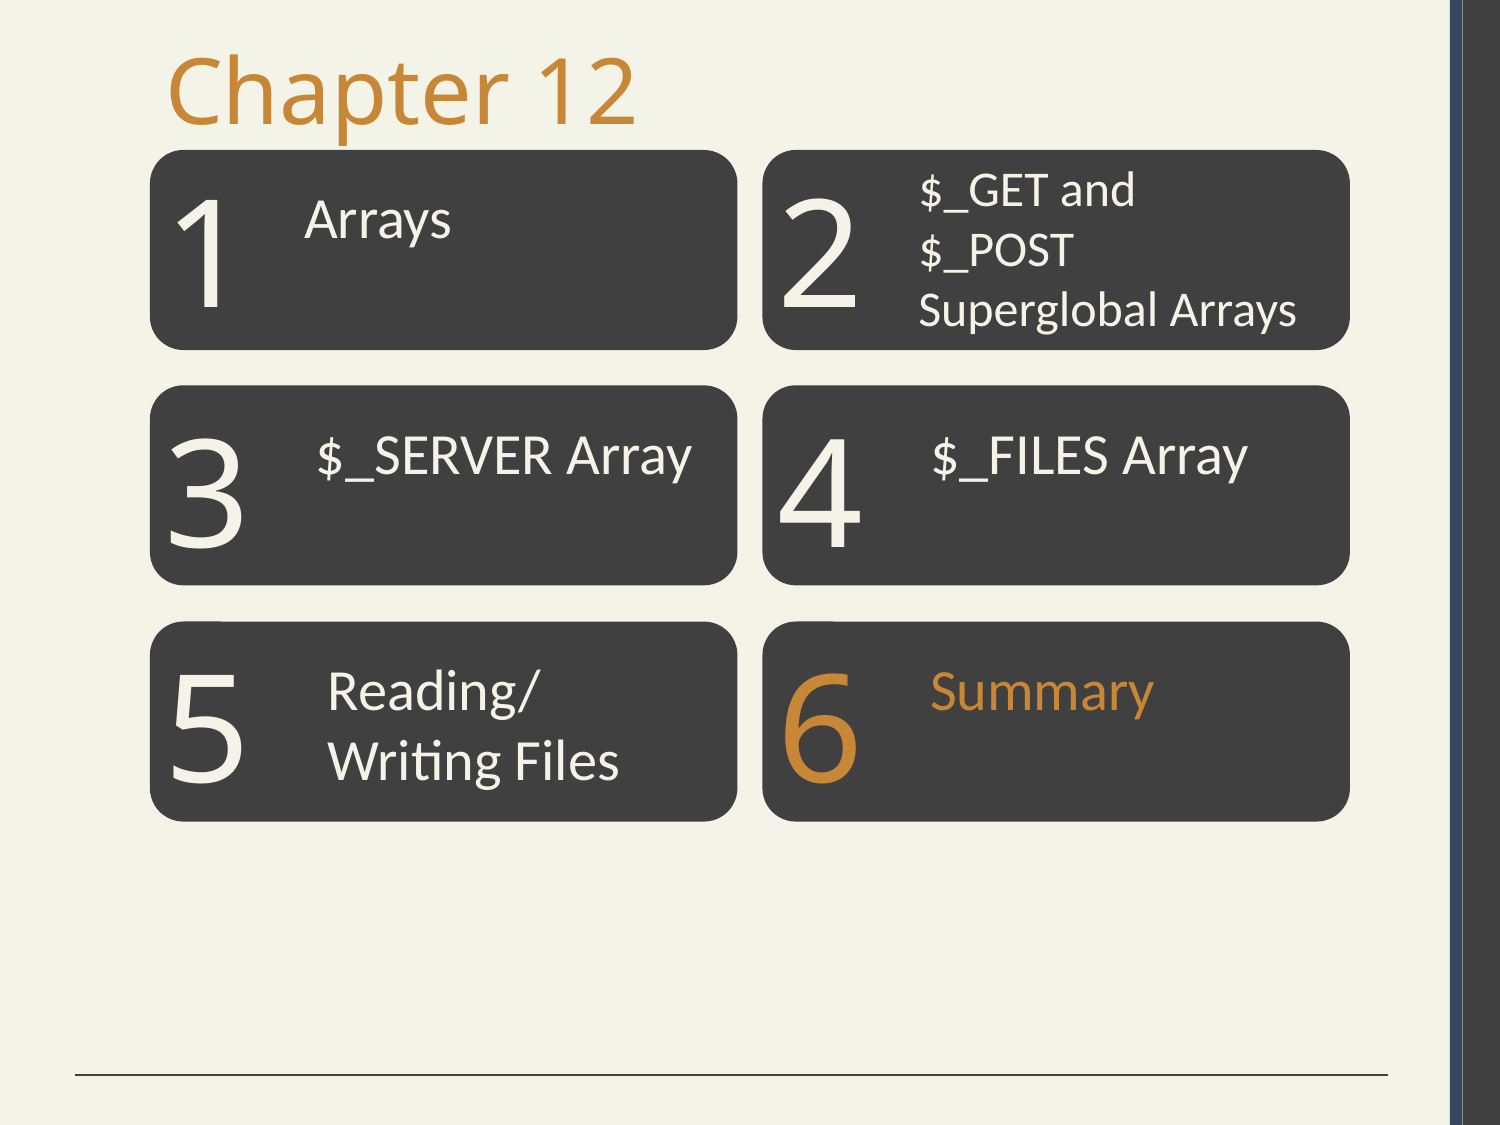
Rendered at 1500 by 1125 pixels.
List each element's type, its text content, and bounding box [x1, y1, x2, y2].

text_box 3 [150, 390, 263, 586]
text_box [165, 619, 740, 824]
text_box $_GET and $_POST Superglobal Arrays [903, 148, 1317, 344]
text_box 6 [762, 624, 875, 820]
text_box [778, 619, 1353, 824]
text_box [162, 383, 740, 588]
text_box [775, 383, 1353, 588]
text_box $_FILES Array [915, 408, 1329, 494]
text_box 5 [150, 624, 263, 820]
text_box 4 [762, 390, 875, 586]
text_box 2 [762, 149, 875, 345]
title Chapter 12 [150, 24, 1450, 200]
text_box $_SERVER Array [301, 408, 715, 494]
text_box [161, 147, 740, 353]
text_box [774, 147, 1353, 353]
text_box 1 [150, 149, 263, 345]
text_box Reading/ Writing Files [312, 645, 727, 800]
text_box Arrays [289, 172, 703, 258]
text_box Summary [915, 645, 1329, 730]
